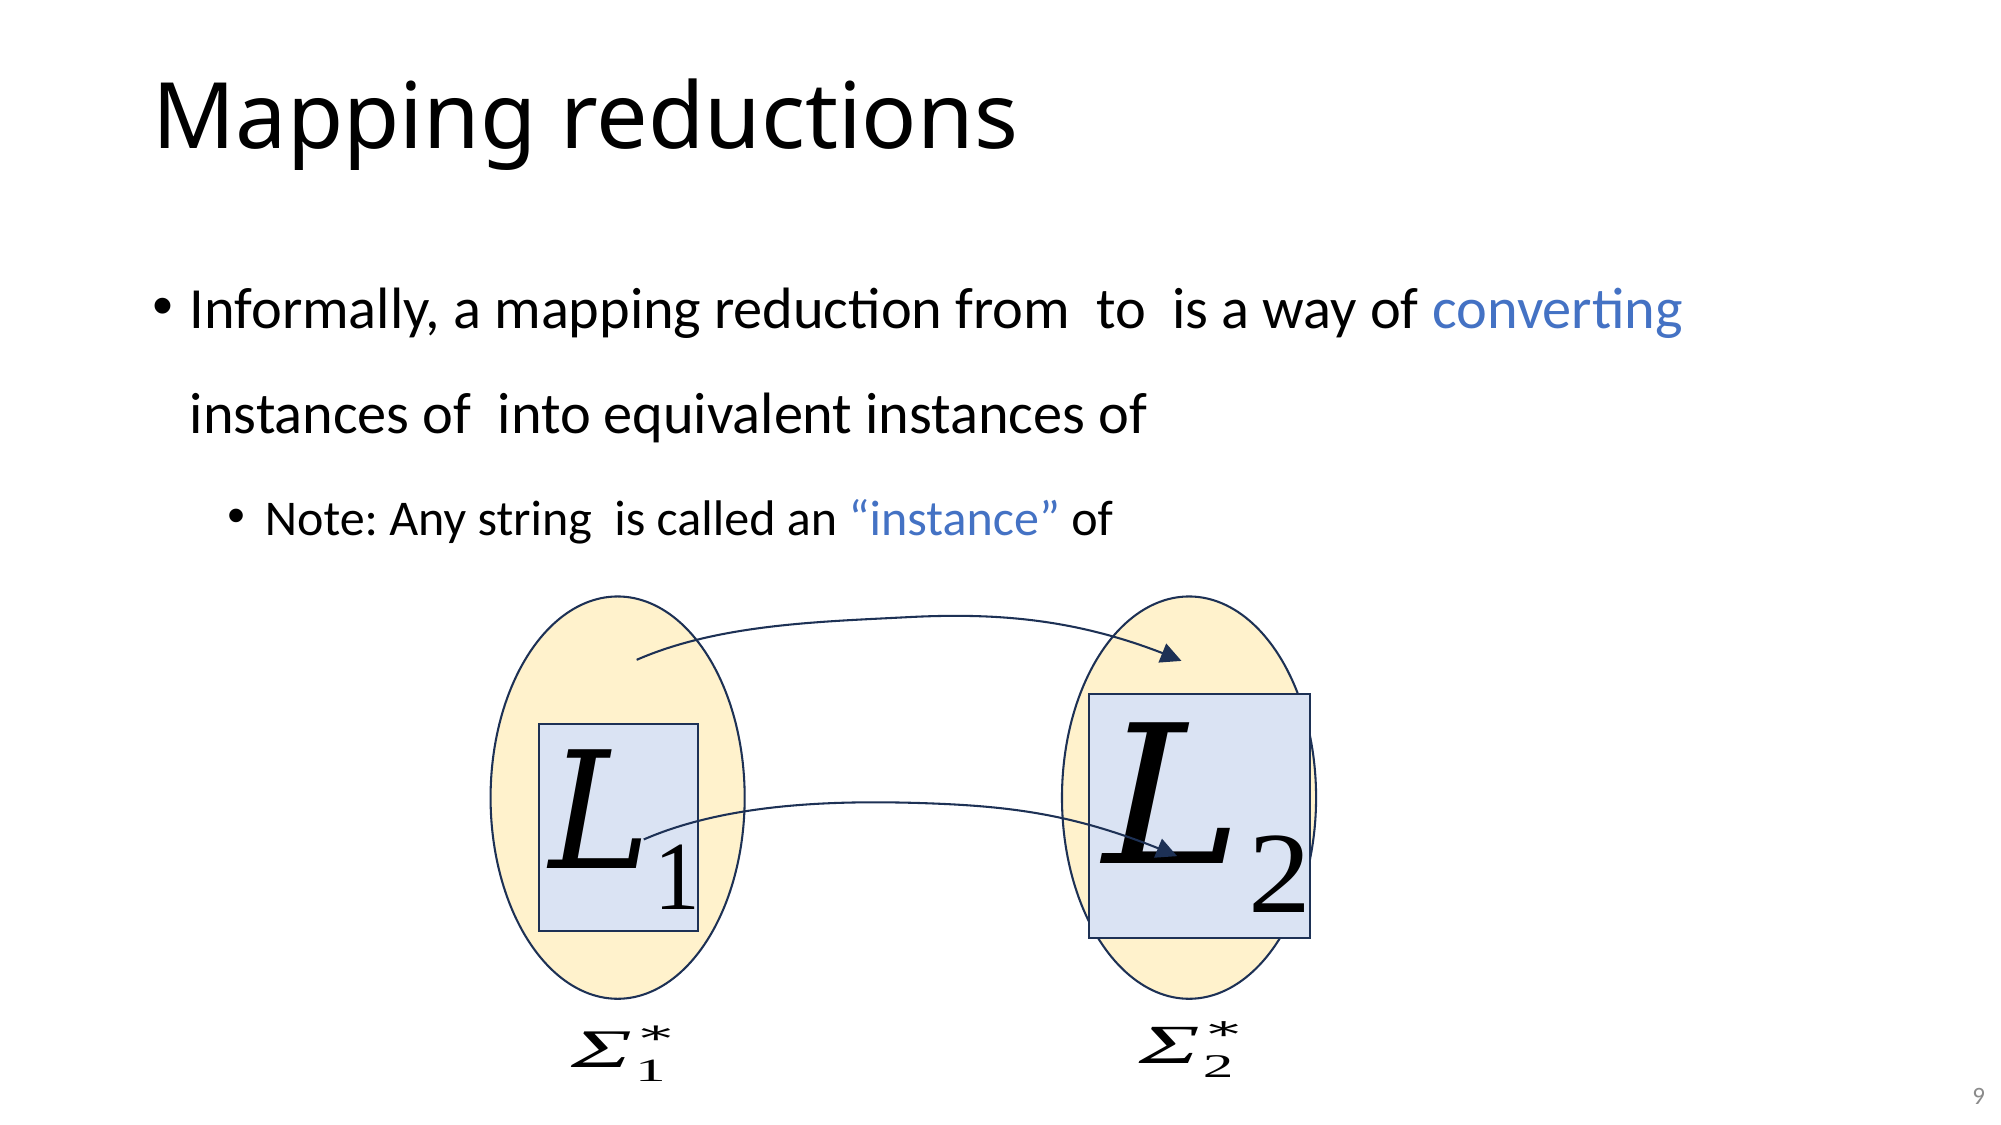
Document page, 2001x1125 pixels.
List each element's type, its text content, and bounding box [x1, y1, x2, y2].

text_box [490, 596, 1317, 1089]
title Mapping reductions [137, 10, 1863, 228]
slide_number 9 [1550, 1064, 2000, 1125]
